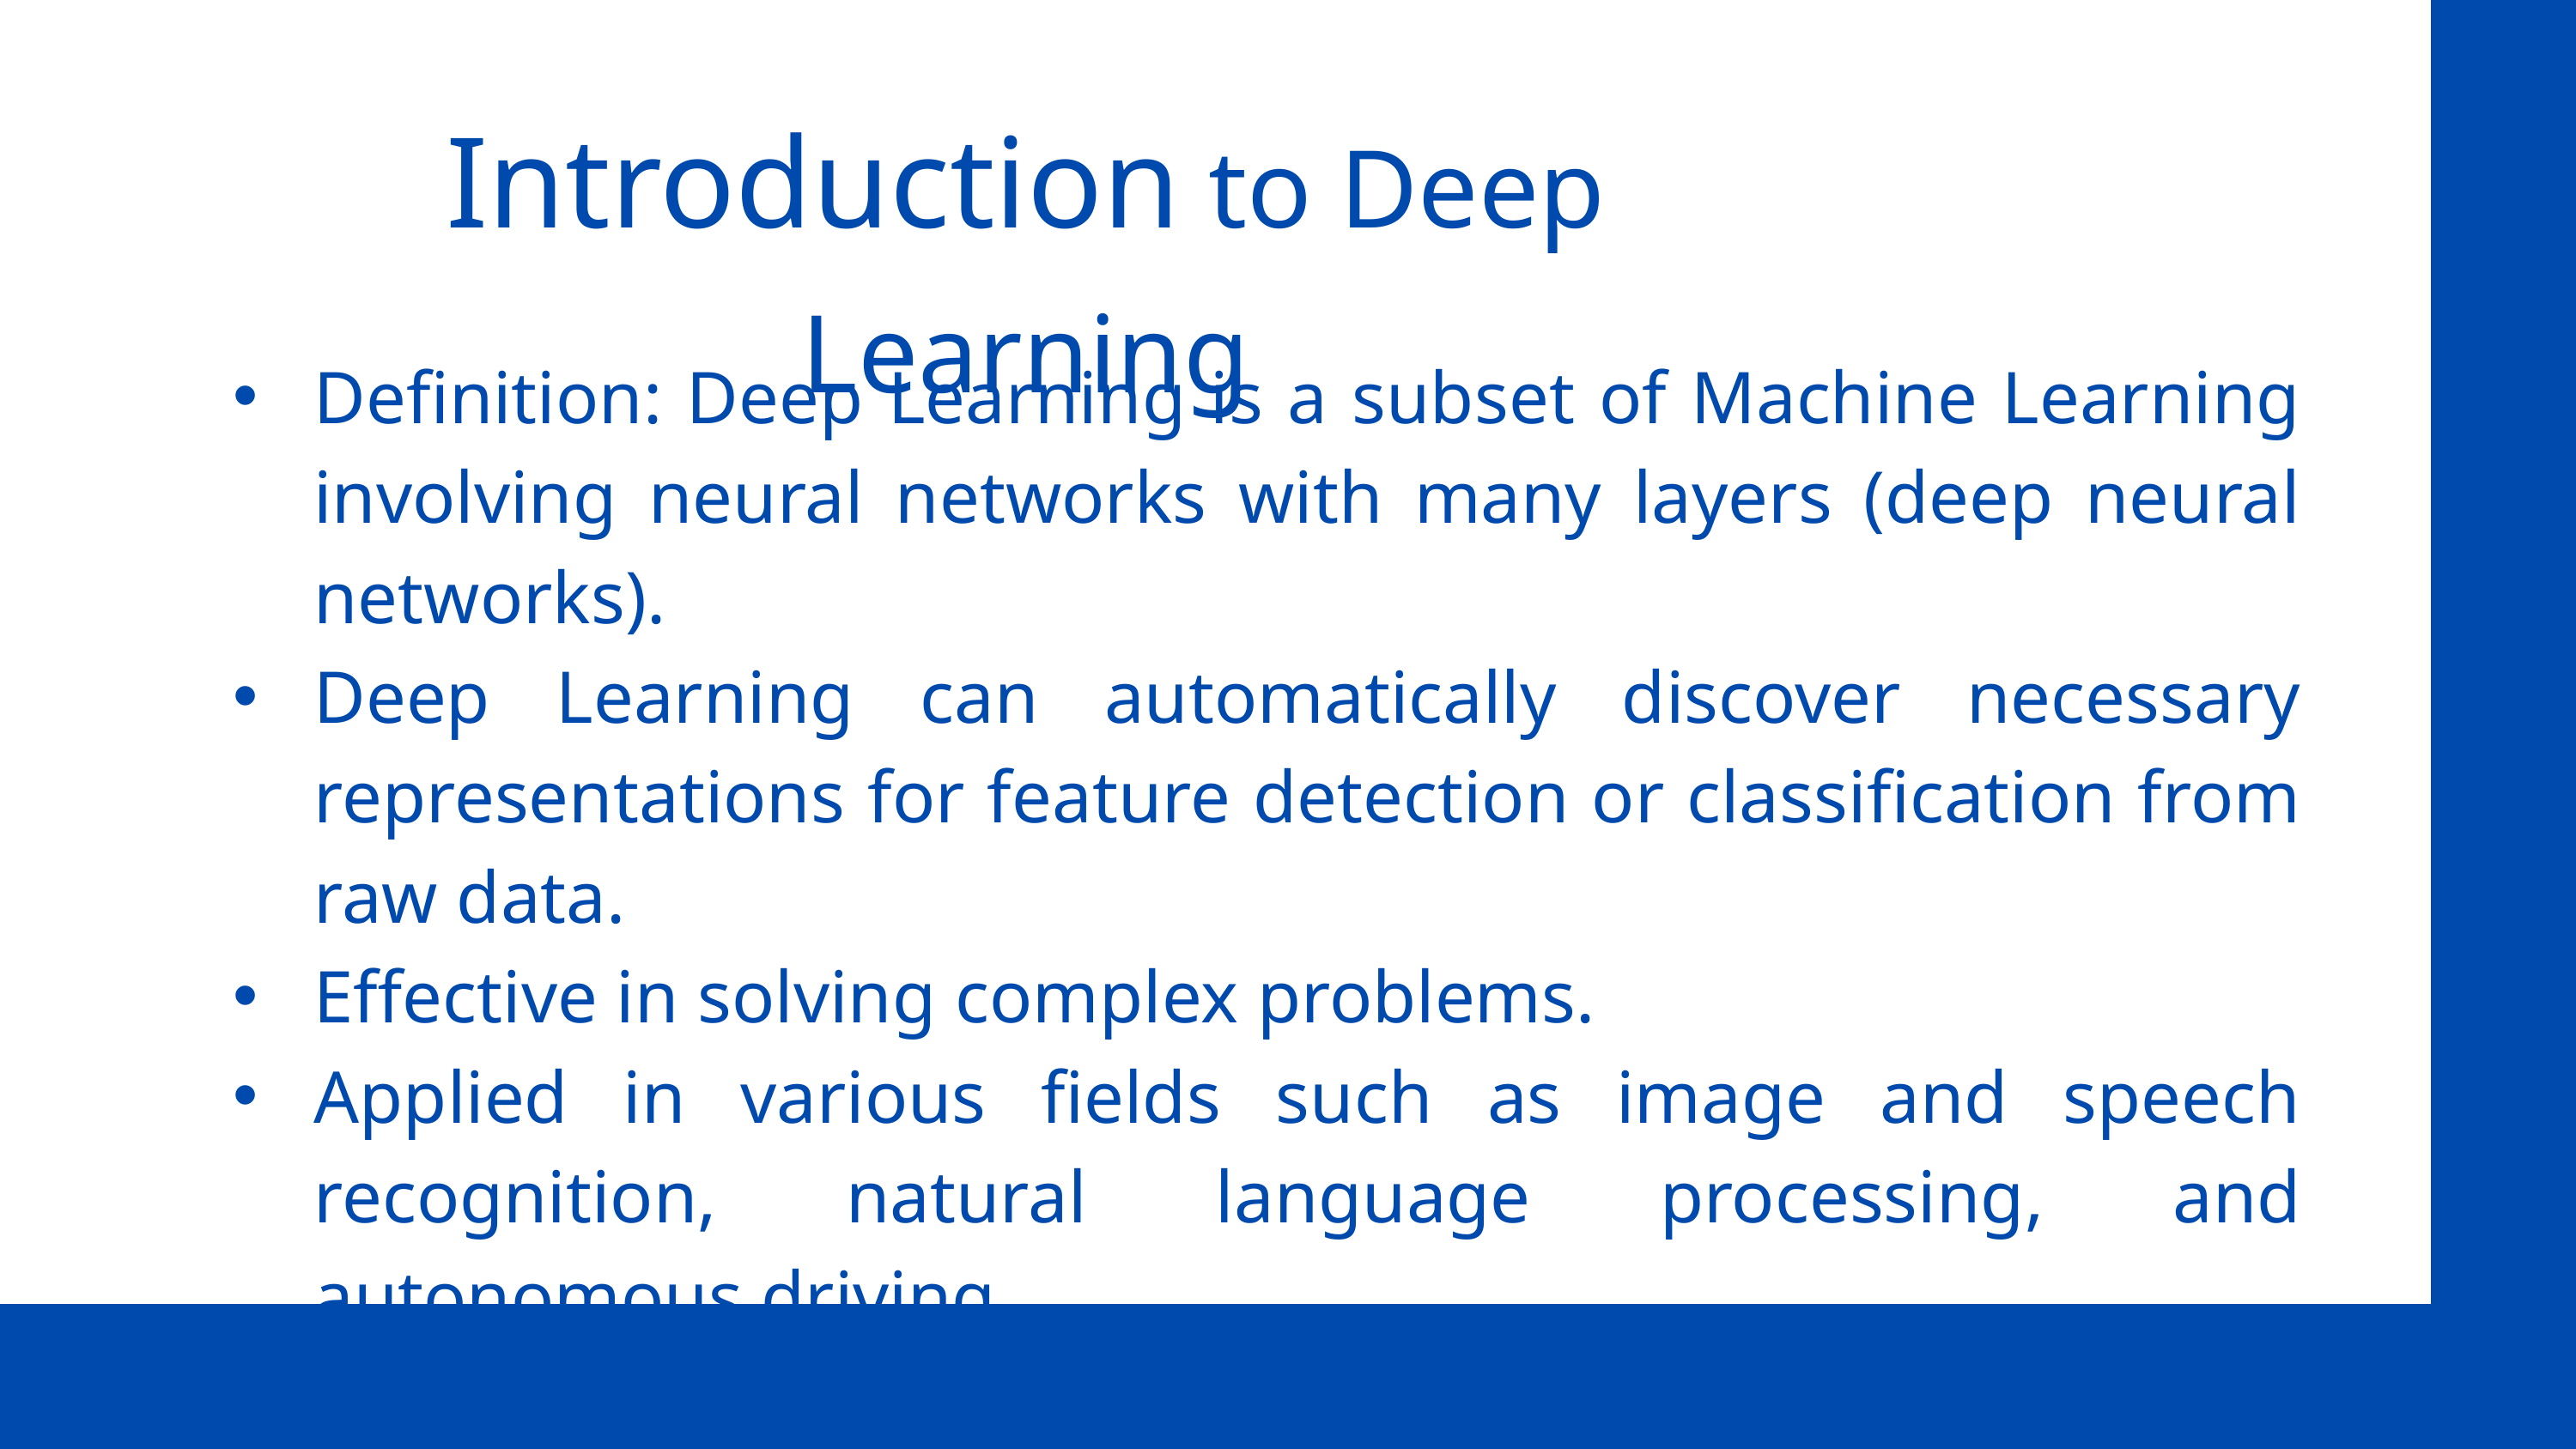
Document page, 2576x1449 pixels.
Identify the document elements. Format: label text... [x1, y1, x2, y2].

text_box Definition: Deep Learning is a subset of Machine Learning involving neural networks with many layers (deep neural networks). Deep Learning can automatically discover necessary representations for feature detection or classification from raw data. Effective in solving complex problems. Applied in various fields such as image and speech recognition, natural language processing, and autonomous driving. [1872, 337, 2303, 1437]
text_box Introduction to Deep Learning [233, 92, 556, 337]
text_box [562, 0, 1868, 1449]
text_box Definition: Deep Learning is a subset of Machine Learning involving neural networks with many layers (deep neural networks). Deep Learning can automatically discover necessary representations for feature detection or classification from raw data. Effective in solving complex problems. Applied in various fields such as image and speech recognition, natural language processing, and autonomous driving. [233, 337, 556, 1437]
